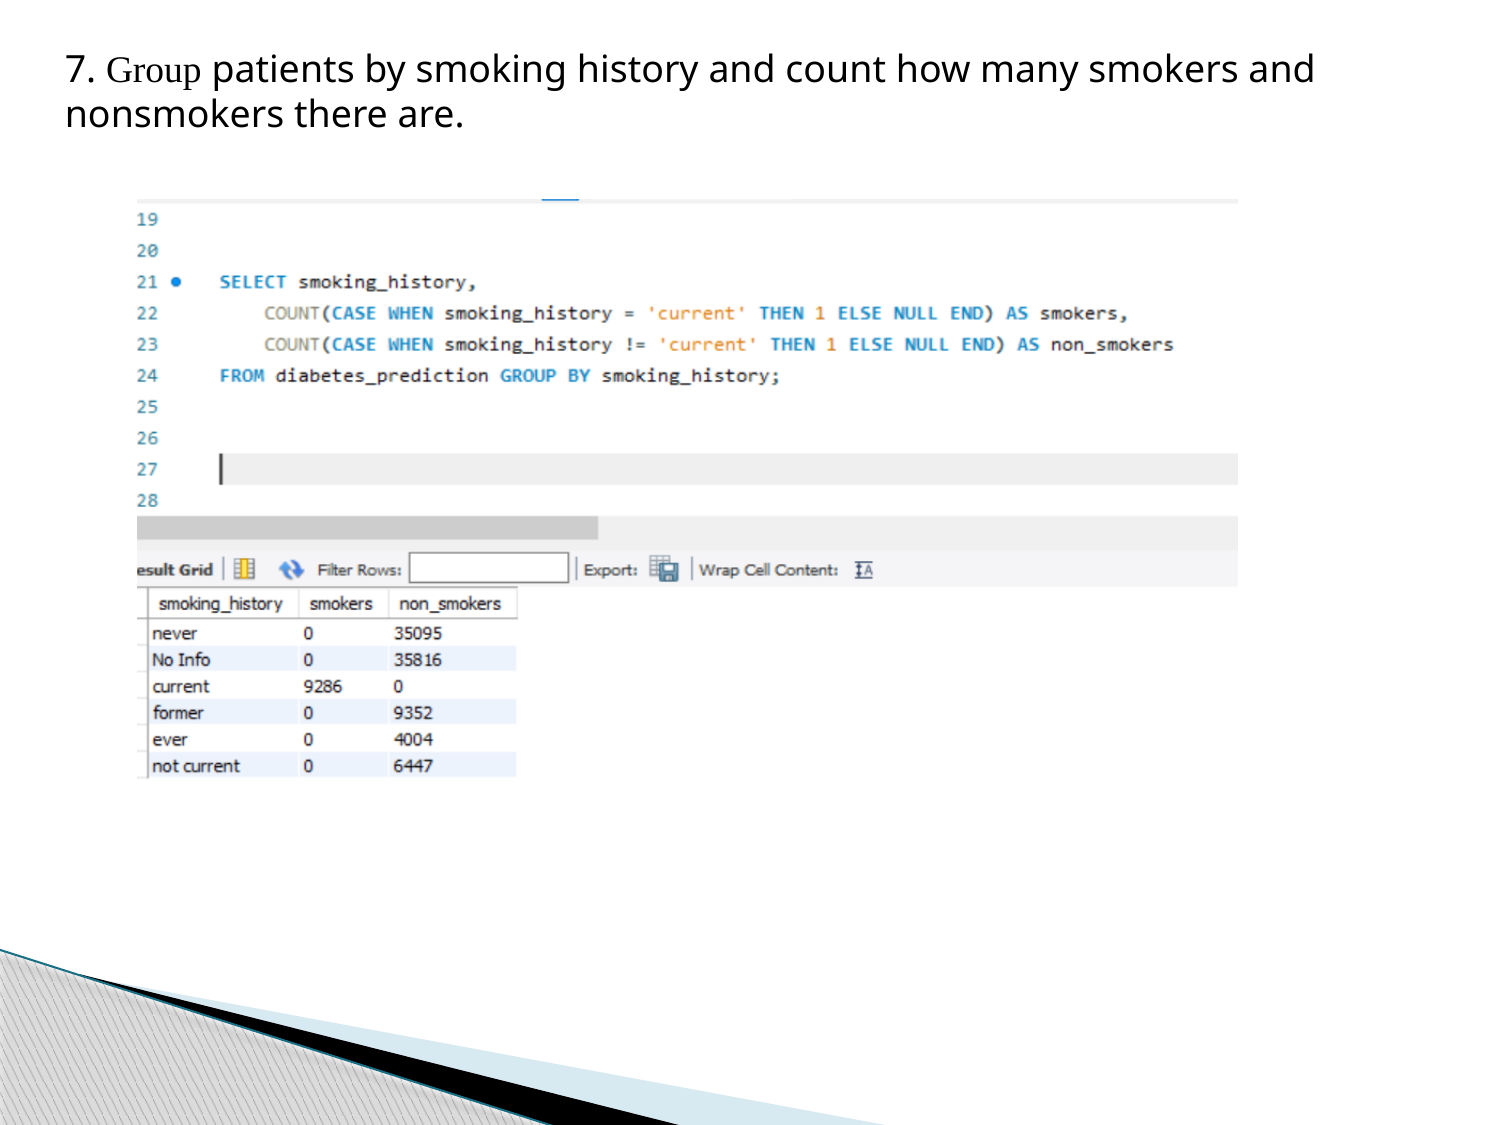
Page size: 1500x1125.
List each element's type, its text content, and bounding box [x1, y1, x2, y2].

text_box 7. Group patients by smoking history and count how many smokers and nonsmokers there are. [50, 37, 1450, 188]
picture [137, 199, 1238, 867]
